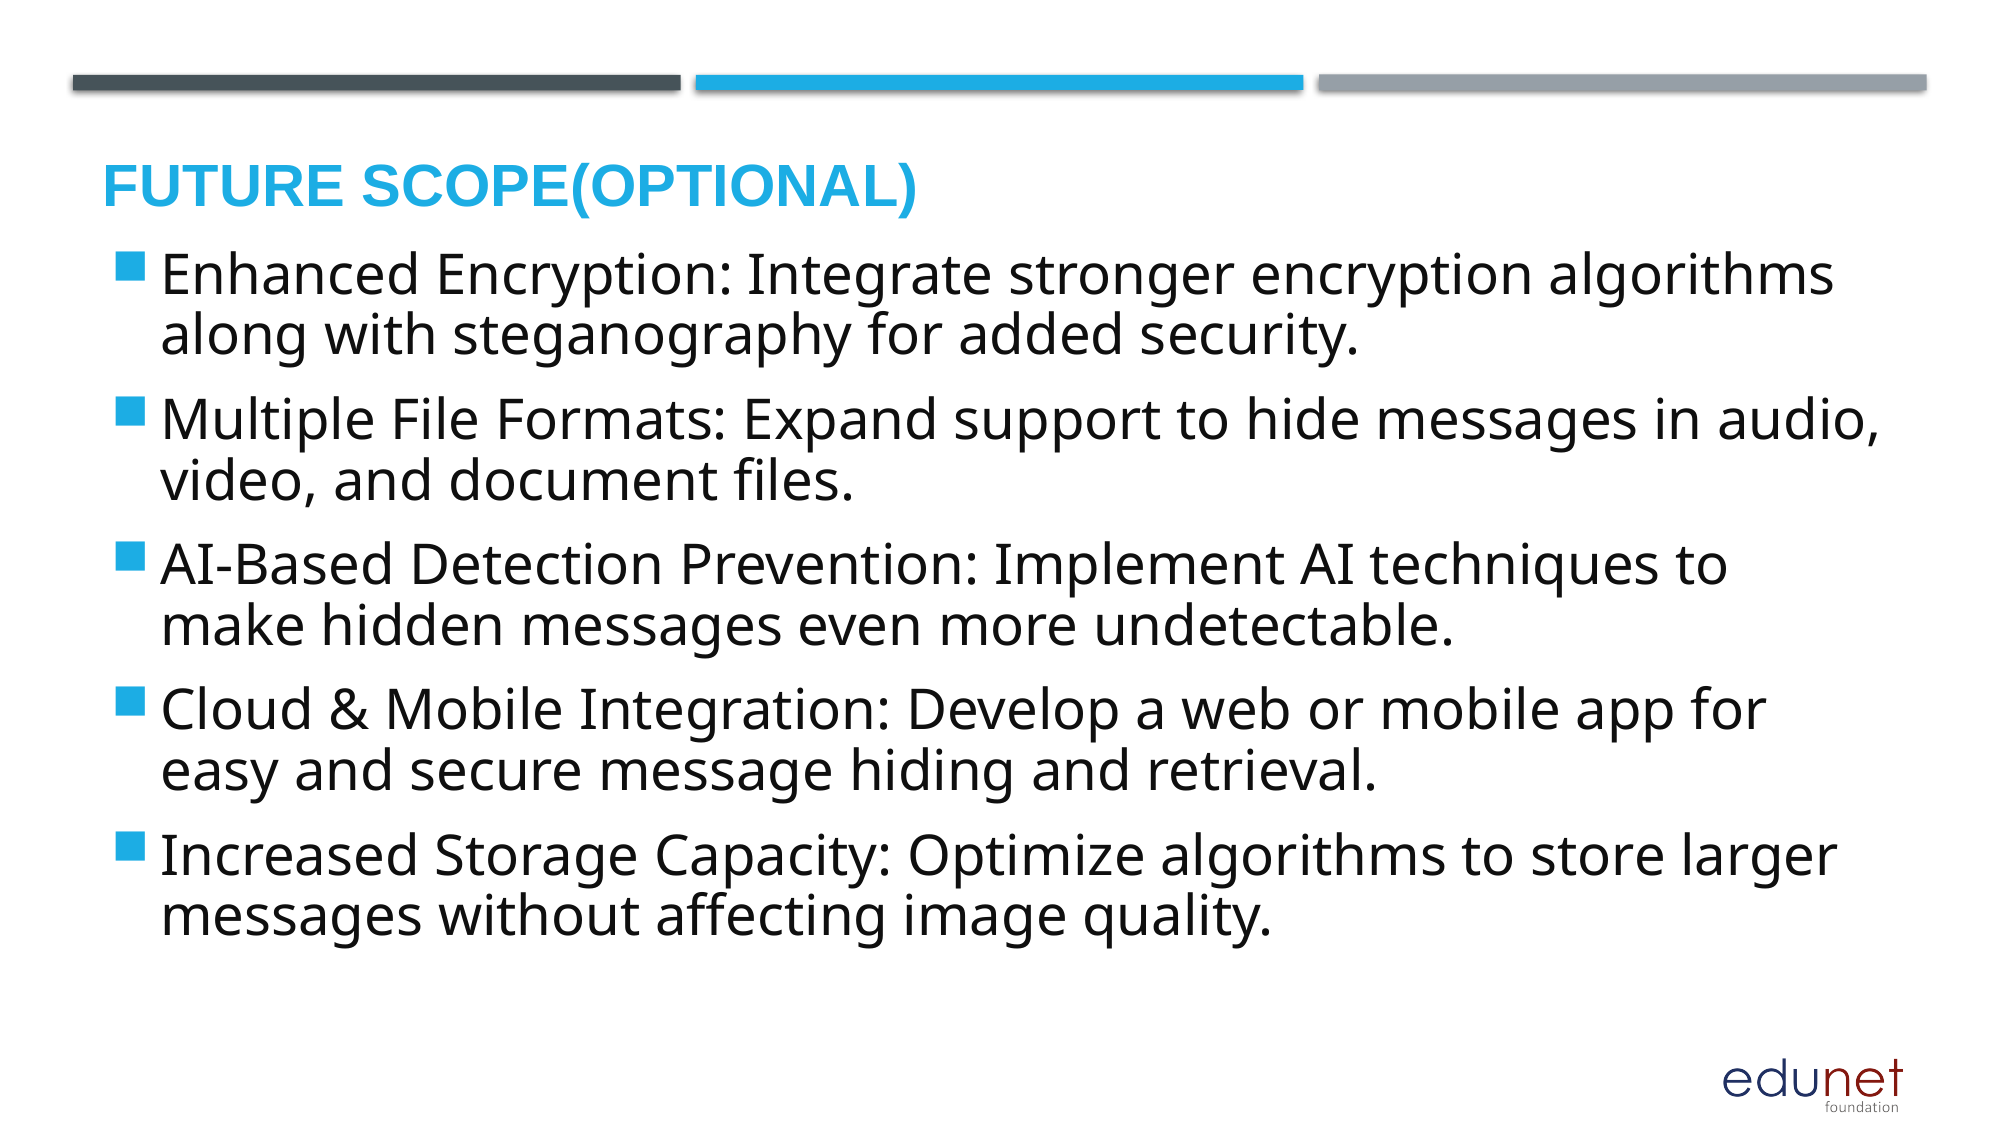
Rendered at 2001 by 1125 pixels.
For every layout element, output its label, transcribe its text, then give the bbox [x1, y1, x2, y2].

text_box Future scope(optional) [87, 138, 1898, 226]
list Enhanced Encryption: Integrate stronger encryption algorithms along with steganography for added security. Multiple File Formats: Expand support to hide messages in audio, video, and document files. AI-Based Detection Prevention: Implement AI techniques to make hidden messages even more undetectable. Cloud & Mobile Integration: Develop a web or mobile app for easy and secure message hiding and retrieval. Increased Storage Capacity: Optimize algorithms to store larger messages without affecting image quality. [95, 213, 1905, 981]
picture [1719, 1056, 1905, 1116]
